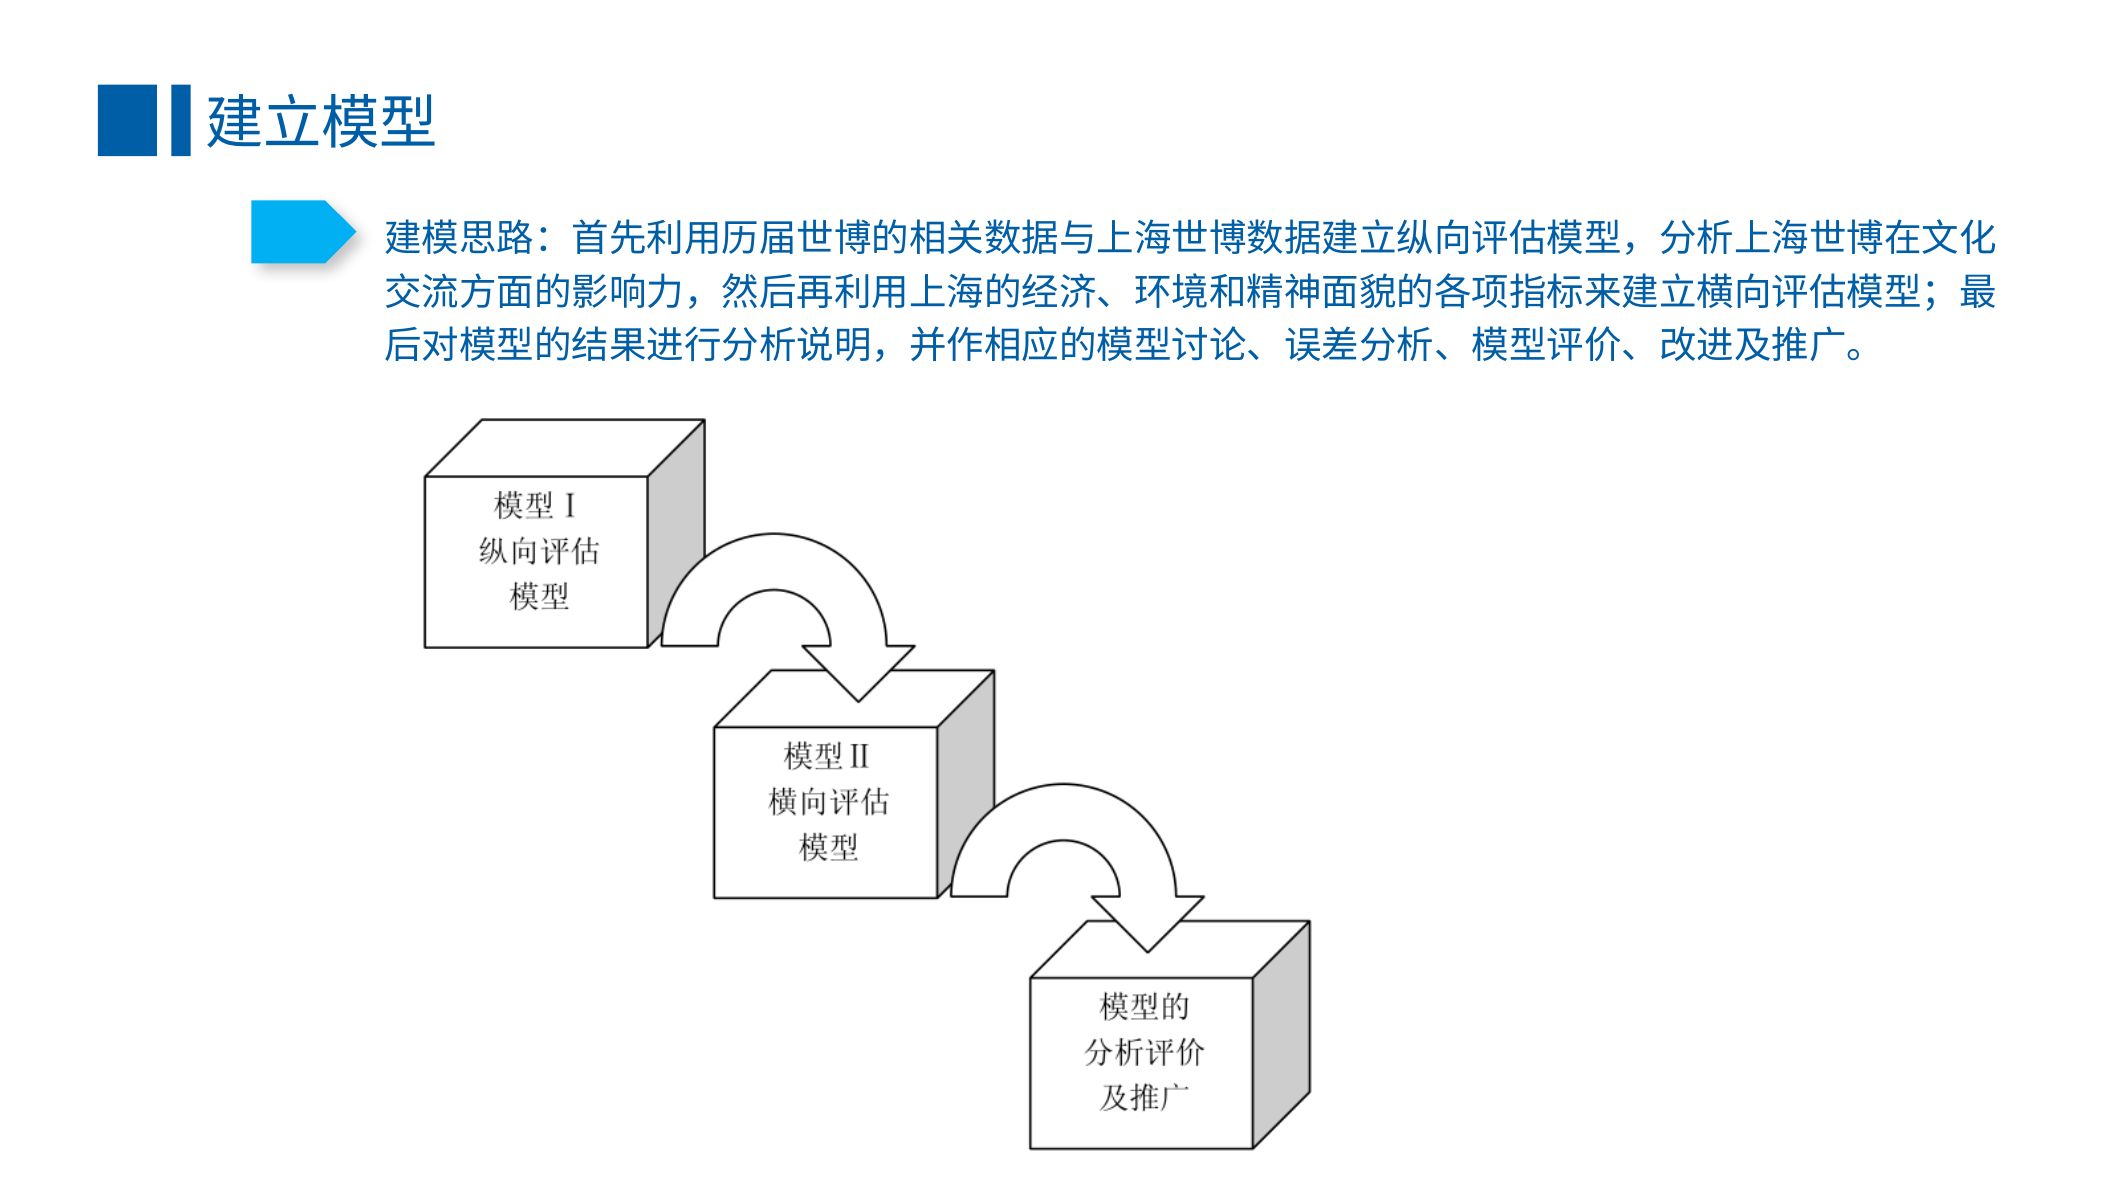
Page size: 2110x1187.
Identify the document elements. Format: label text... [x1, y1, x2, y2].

picture [372, 392, 1402, 1172]
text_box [97, 77, 986, 164]
text_box 建模思路：首先利用历届世博的相关数据与上海世博数据建立纵向评估模型，分析上海世博在文化交流方面的影响力，然后再利用上海的经济、环境和精神面貌的各项指标来建立横向评估模型；最后对模型的结果进行分析说明，并作相应的模型讨论、误差分析、模型评价、改进及推广。 [369, 197, 2036, 374]
text_box [250, 199, 358, 265]
